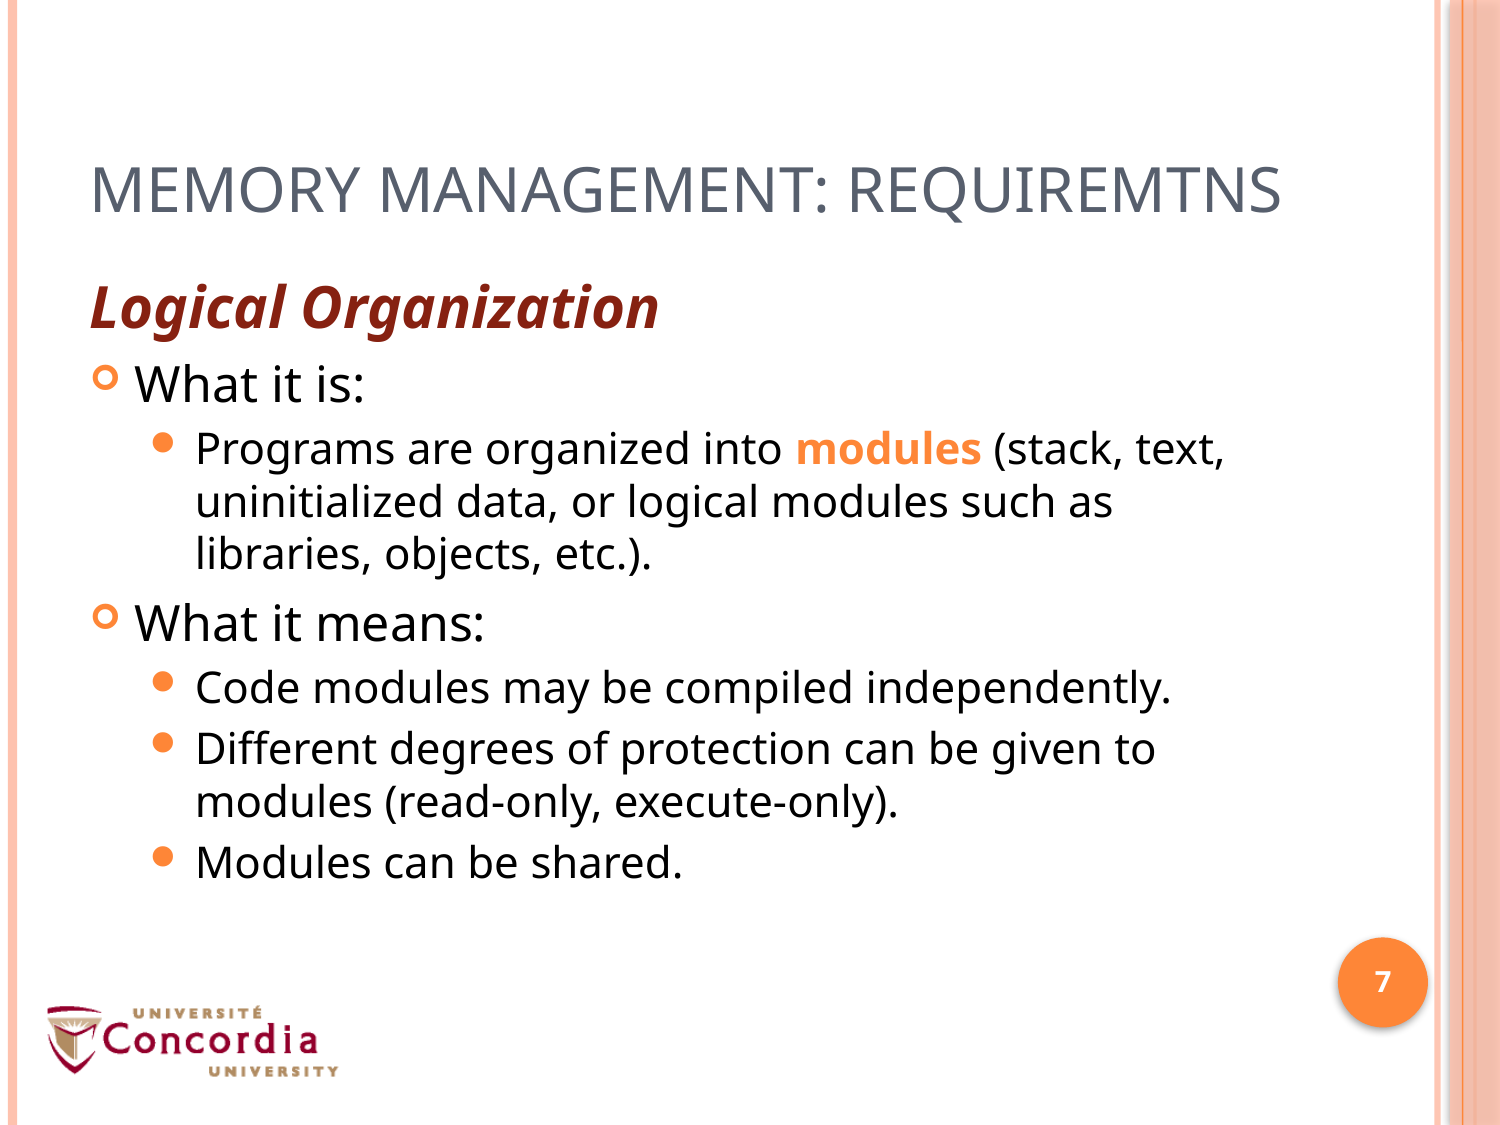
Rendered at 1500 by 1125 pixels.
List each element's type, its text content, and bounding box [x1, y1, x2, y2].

list Logical Organization What it is: Programs are organized into modules (stack, text, uninitialized data, or logical modules such as libraries, objects, etc.). What it means: Code modules may be compiled independently. Diﬀerent degrees of protection can be given to modules (read-­only, execute-­only). Modules can be shared. [75, 262, 1300, 1062]
picture [41, 975, 343, 1118]
title Memory Management: Requiremtns [75, 45, 1300, 233]
slide_number 7 [1333, 940, 1434, 1027]
